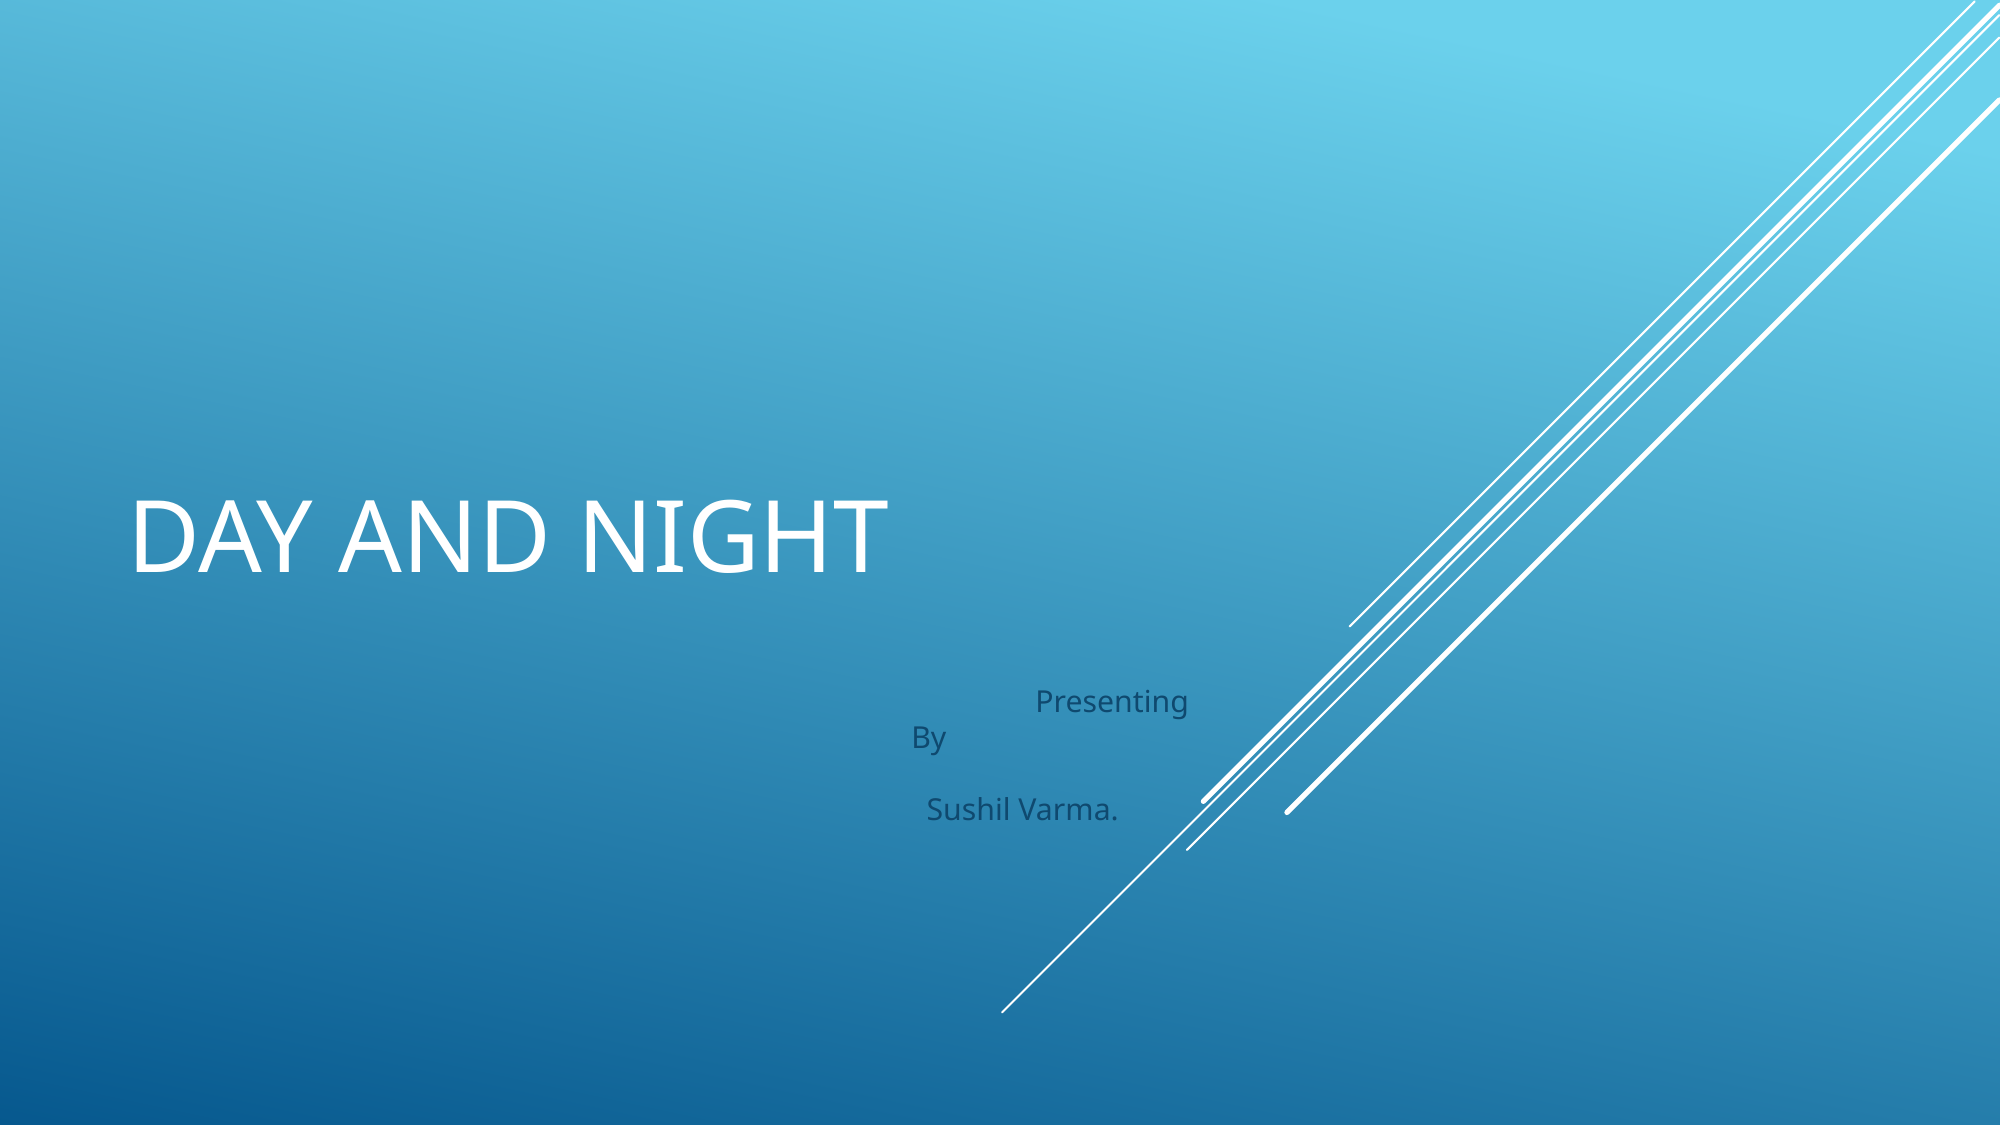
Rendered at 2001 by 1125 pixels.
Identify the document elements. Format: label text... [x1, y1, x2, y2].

title Day and night [112, 112, 1425, 600]
subtitle Presenting By Sushil Varma. [896, 638, 1228, 836]
